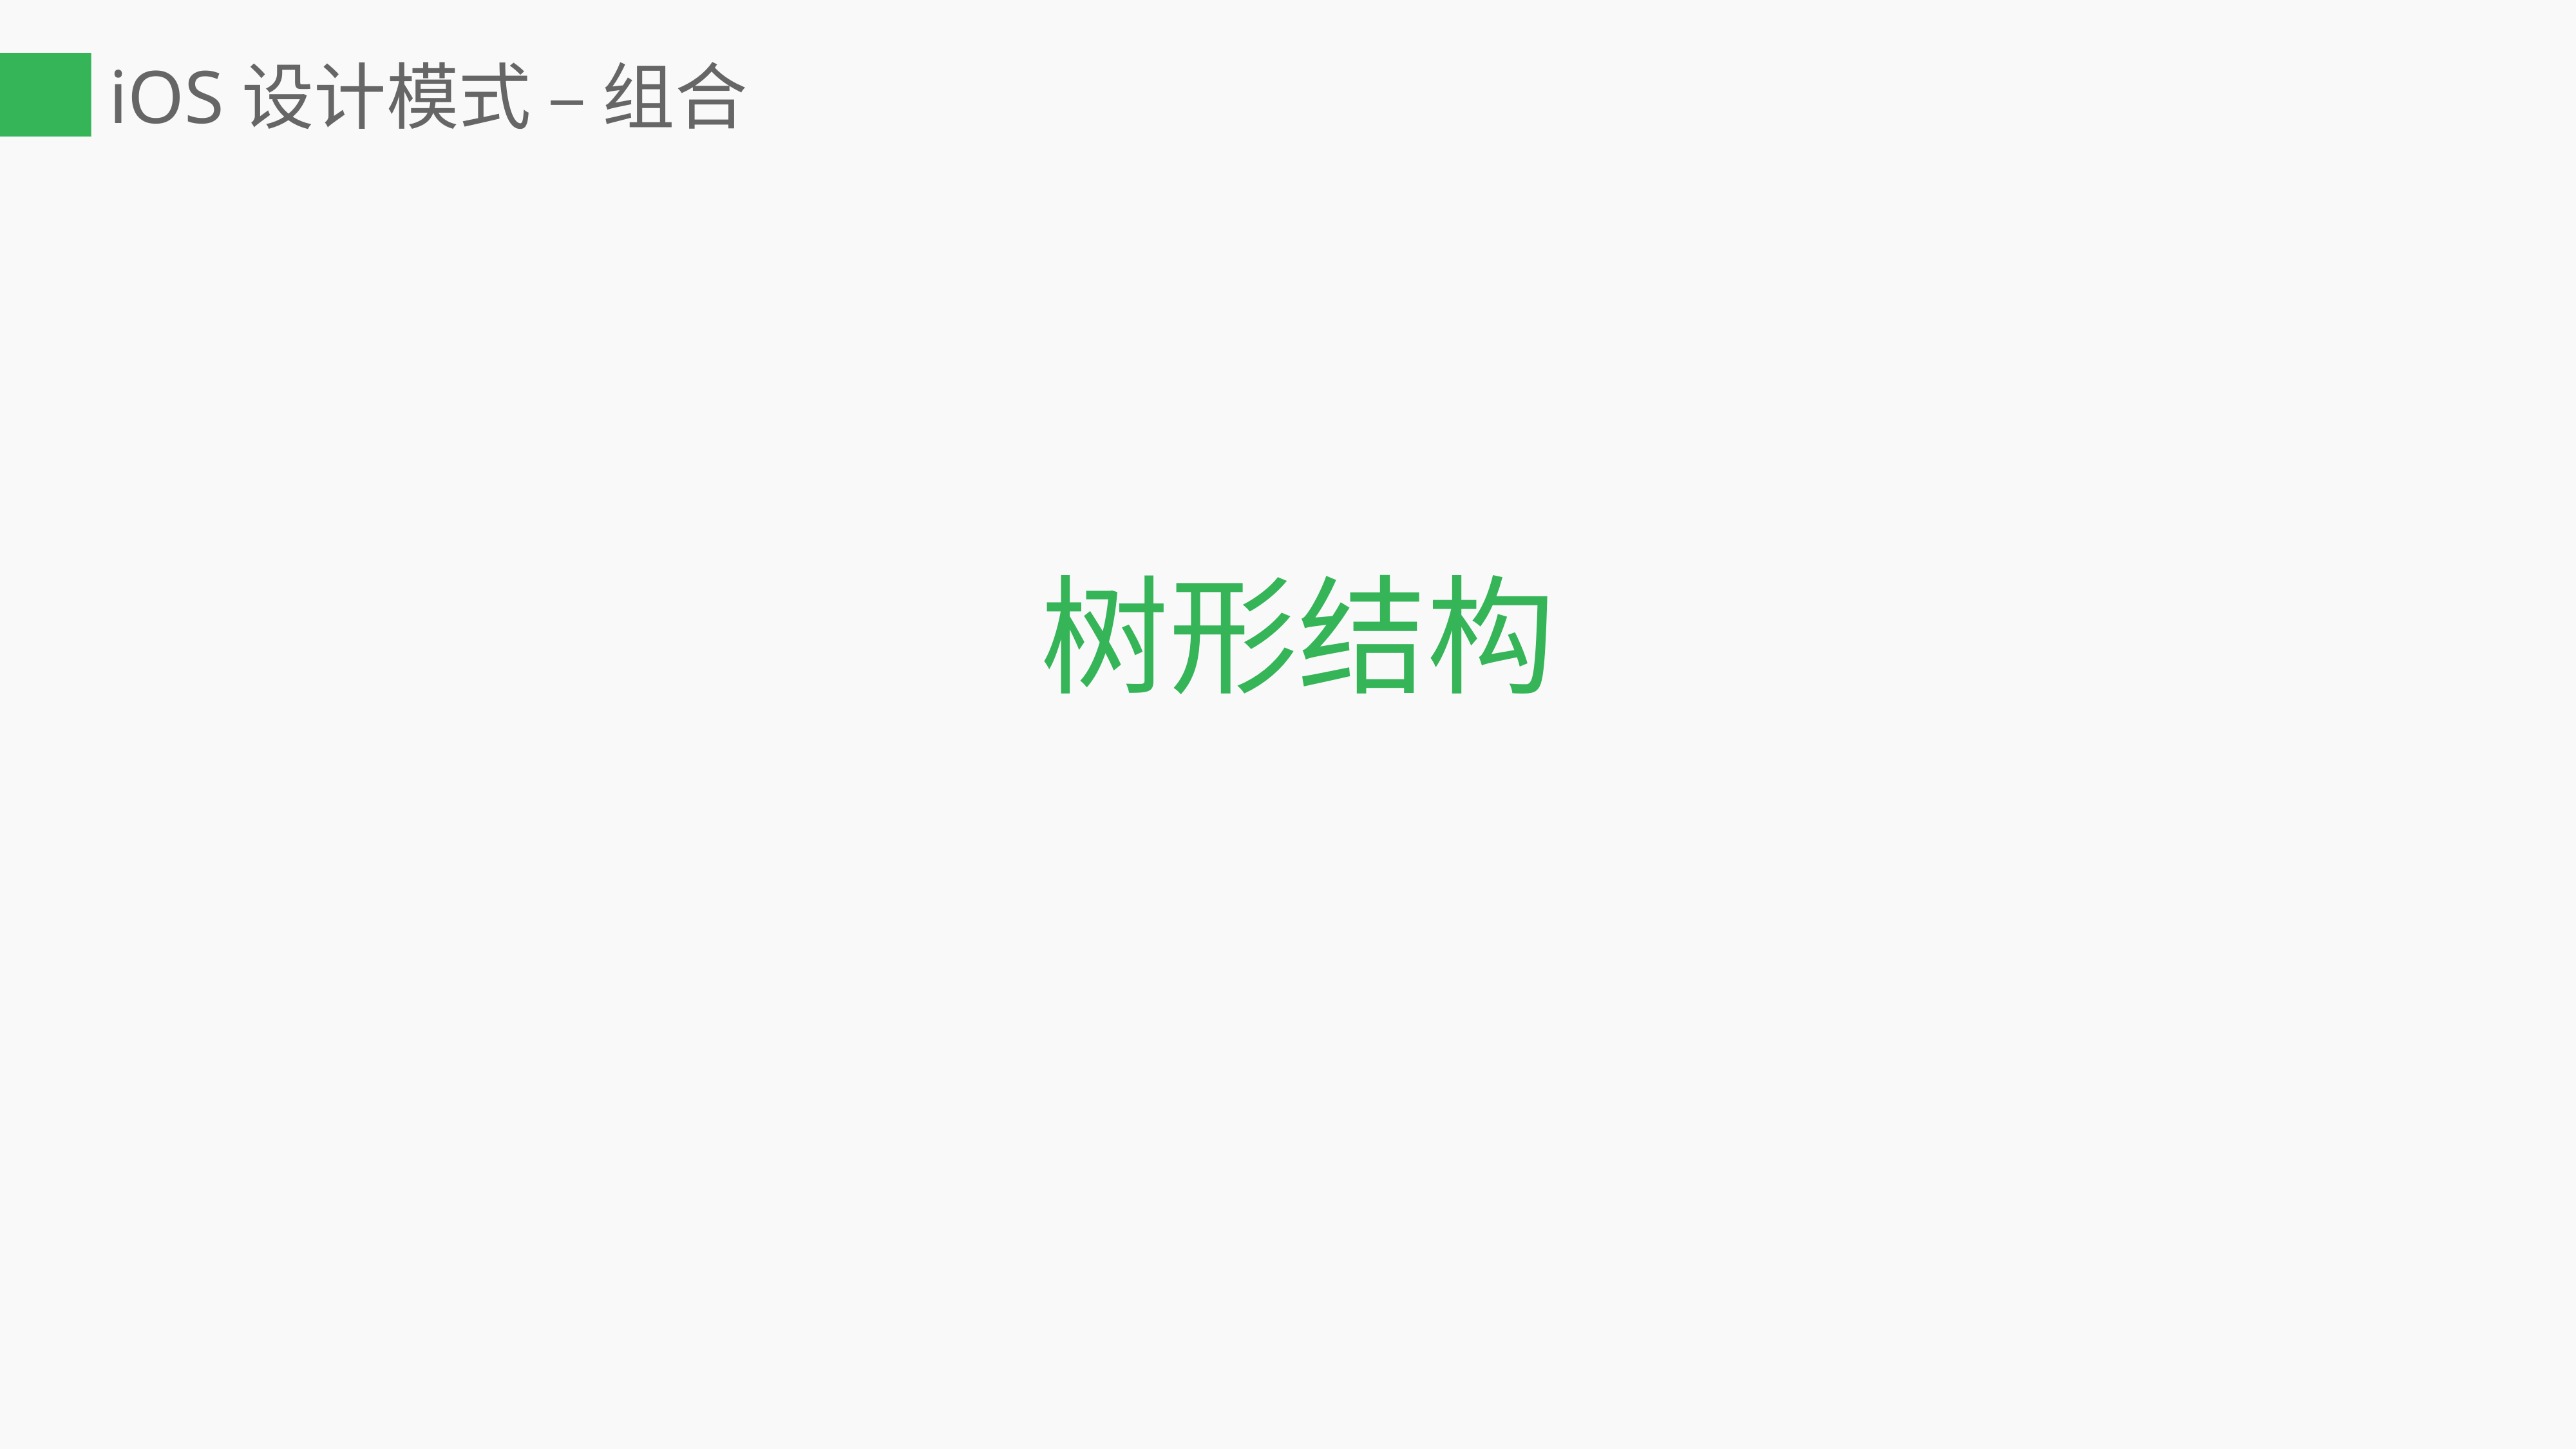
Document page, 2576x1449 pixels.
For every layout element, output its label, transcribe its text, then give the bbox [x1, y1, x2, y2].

title iOS设计模式 – 组合 [108, 44, 2540, 144]
picture [0, 53, 91, 137]
list 树形结构 [22, 517, 2554, 685]
